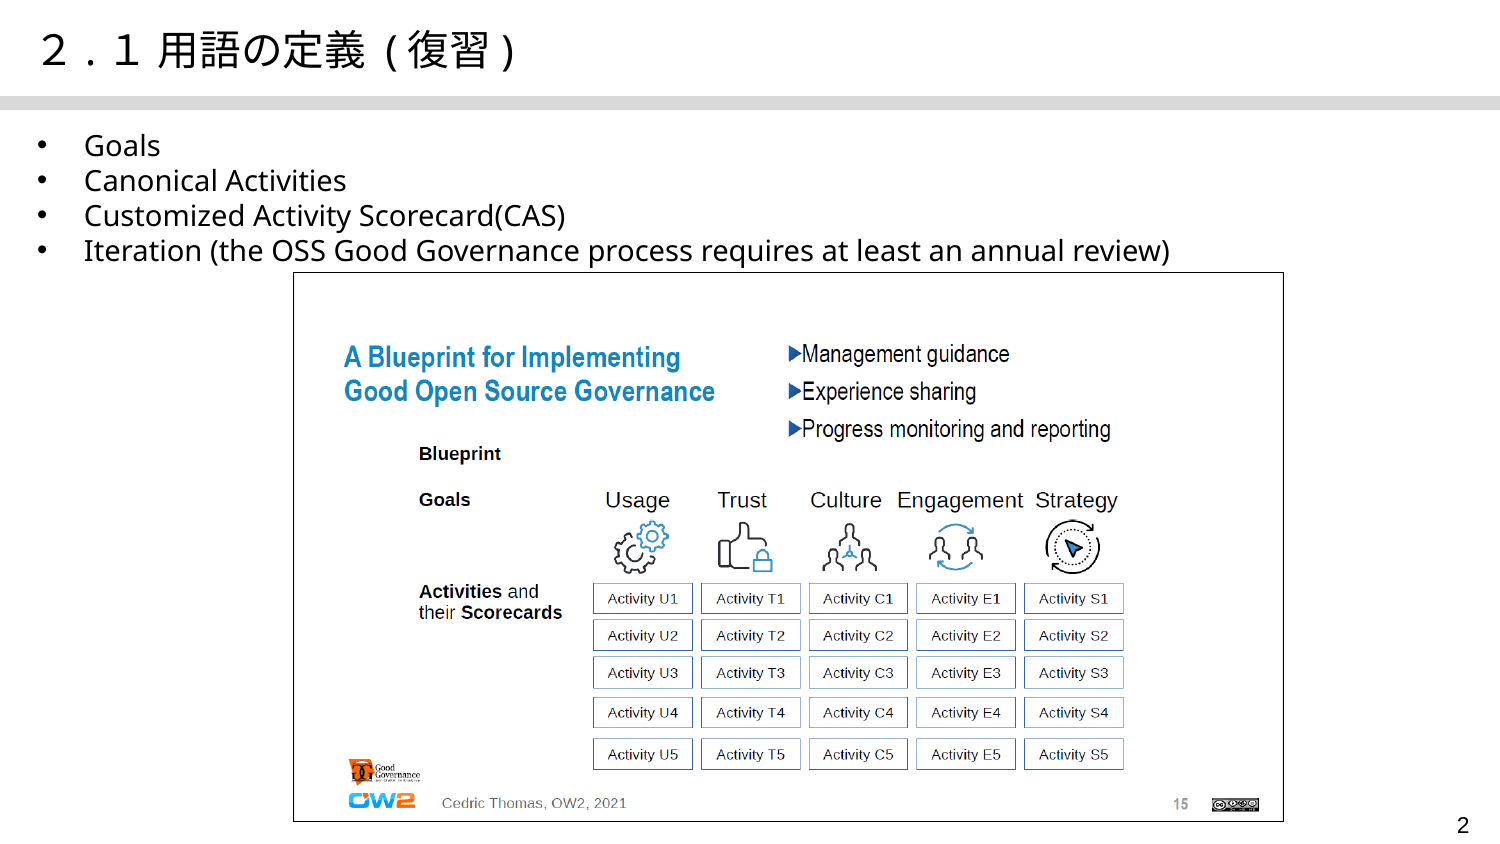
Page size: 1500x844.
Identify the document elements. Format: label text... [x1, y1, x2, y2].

picture [293, 272, 1284, 822]
title ２.１ 用語の定義 (復習) [18, 22, 1205, 78]
text_box Goals Canonical Activities Customized Activity Scorecard(CAS) Iteration (the OSS Good Governance process requires at least an annual review) [22, 119, 1480, 801]
